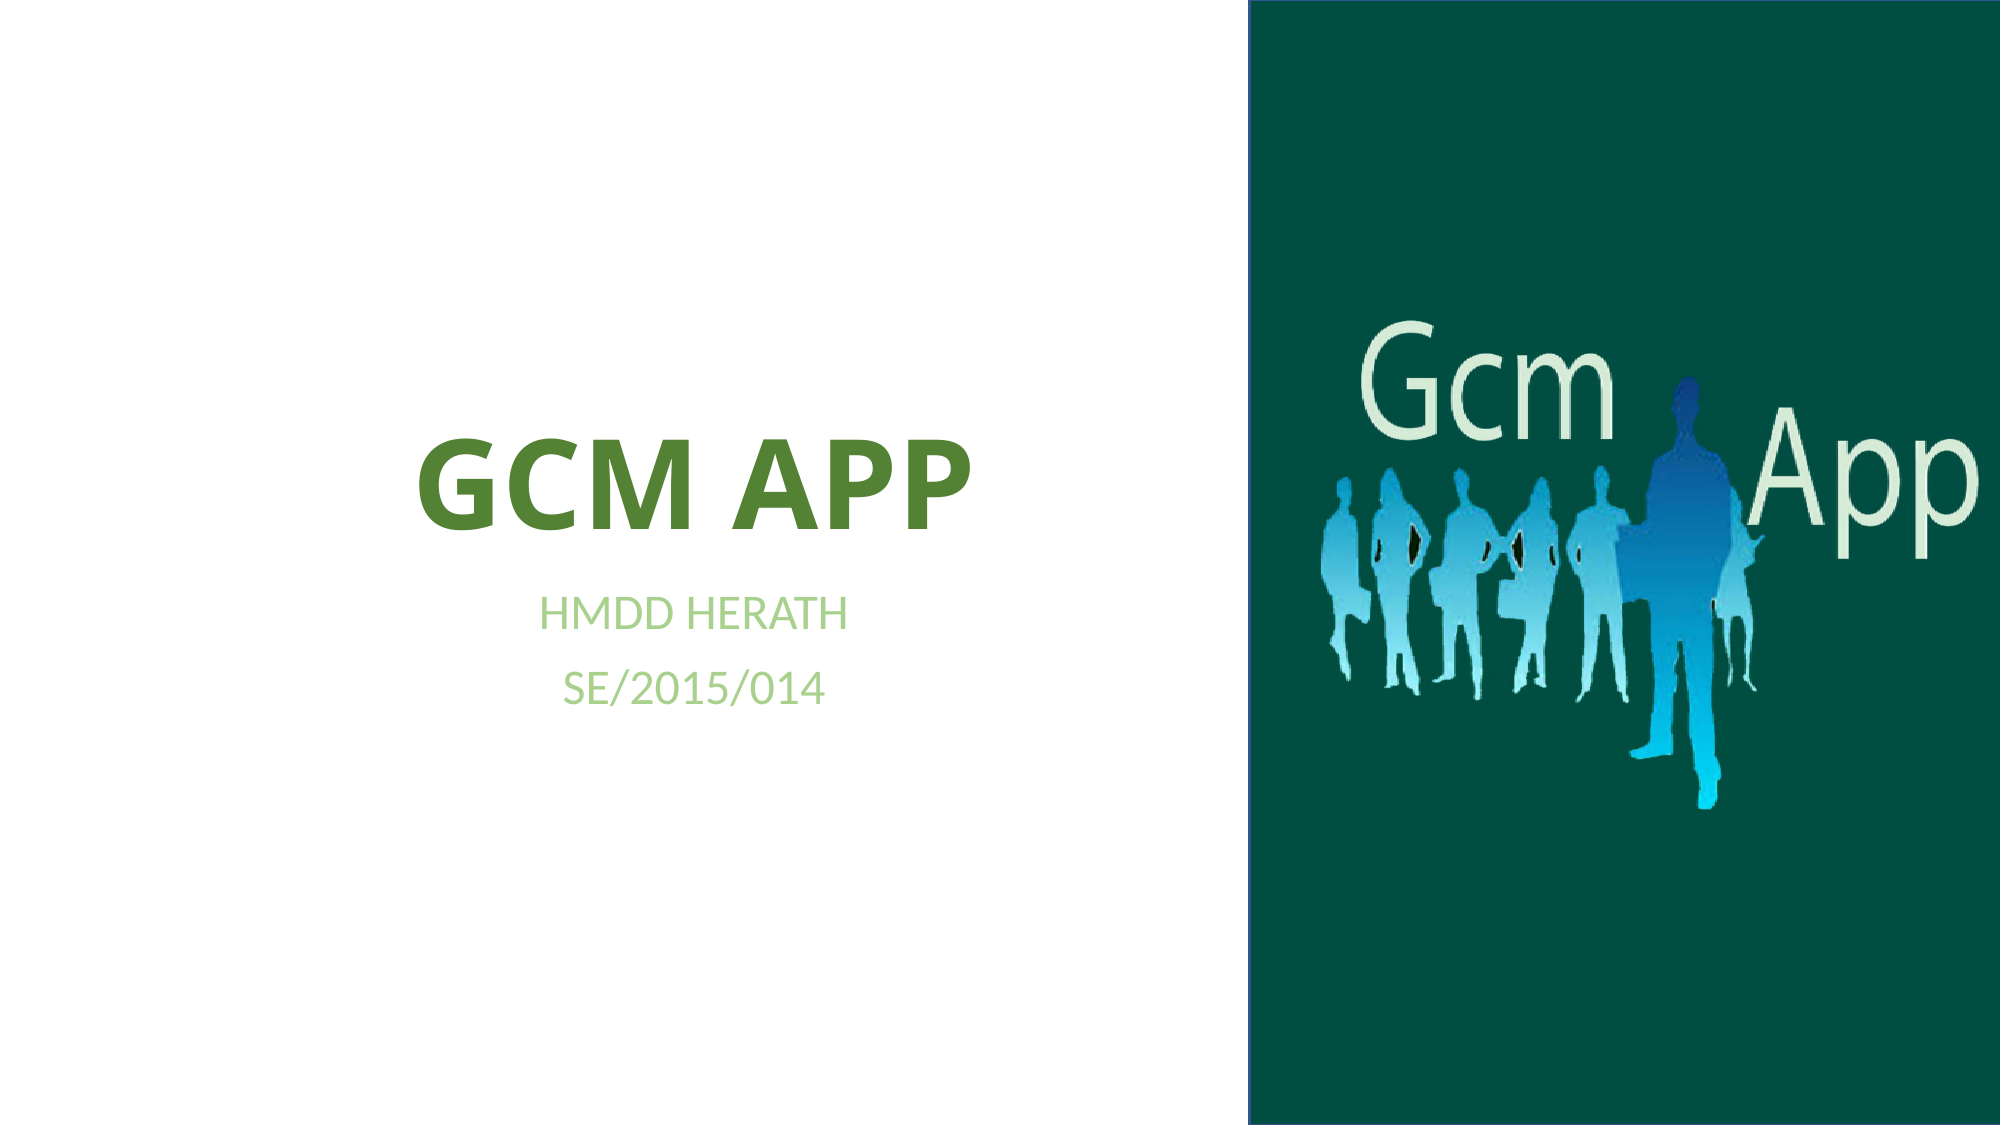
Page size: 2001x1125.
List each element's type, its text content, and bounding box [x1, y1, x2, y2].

text_box [1248, 0, 2000, 1125]
picture [1320, 307, 1984, 833]
title GCM APP [317, 403, 1071, 565]
subtitle HMDD HERATH SE/2015/014 [317, 579, 1071, 726]
